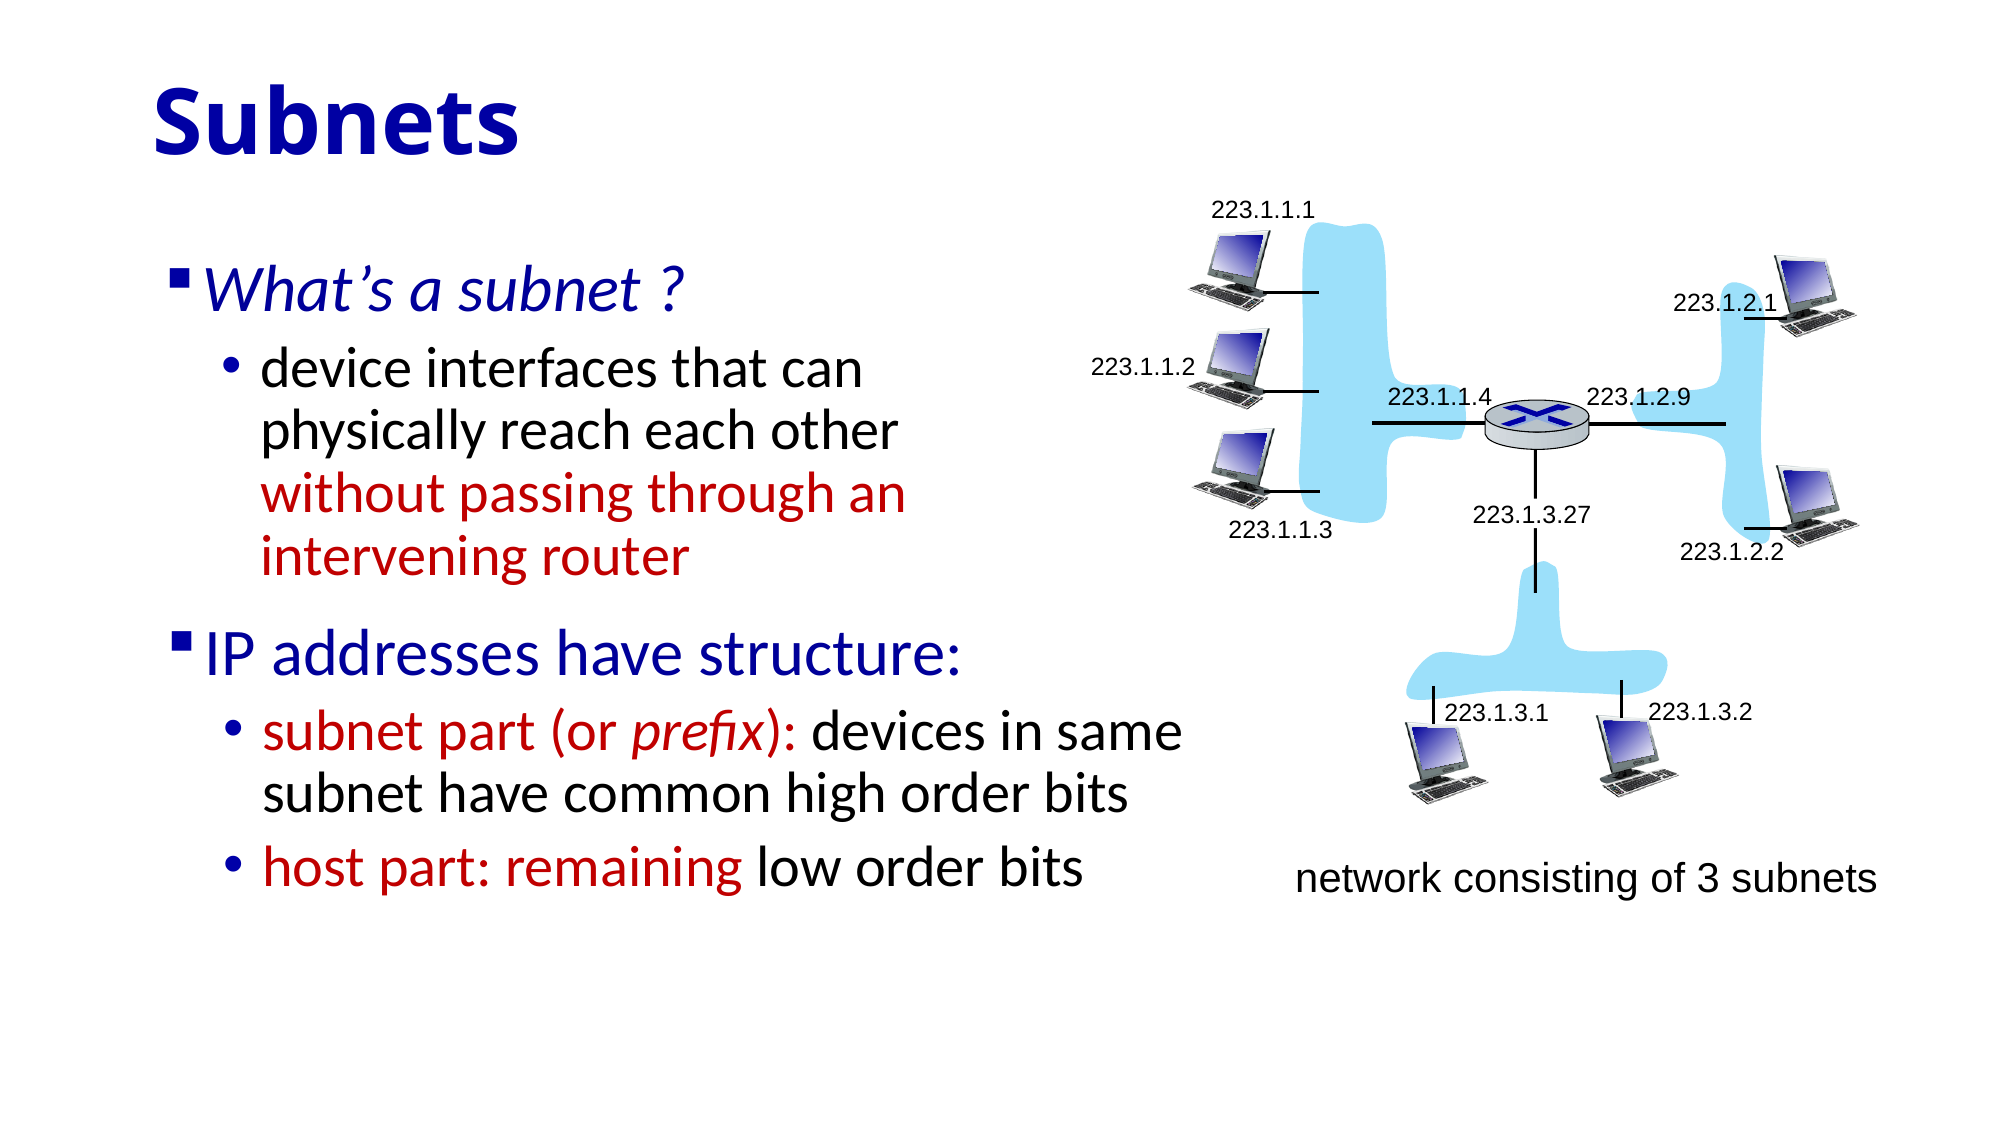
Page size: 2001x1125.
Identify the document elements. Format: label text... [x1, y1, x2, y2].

text_box 223.1.2.1 [1658, 279, 1771, 325]
text_box What’s a subnet ? device interfaces that can physically reach each other without passing through an intervening router [149, 246, 1053, 611]
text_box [1593, 711, 1699, 804]
title Subnets [137, 51, 1863, 198]
text_box 223.1.3.1 [1435, 688, 1565, 734]
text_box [1167, 226, 1273, 318]
text_box 223.1.2.2 [1665, 528, 1800, 573]
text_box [1075, 343, 1166, 389]
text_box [1771, 251, 1877, 344]
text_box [1171, 424, 1277, 516]
text_box 223.1.1.1 [1196, 185, 1332, 231]
text_box 223.1.2.9 [1571, 373, 1707, 419]
text_box [1298, 223, 1467, 523]
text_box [1166, 324, 1272, 416]
text_box [1406, 561, 1668, 700]
text_box network consisting of 3 subnets [1280, 843, 1893, 908]
text_box 223.1.1.3 [1213, 506, 1349, 552]
text_box 223.1.3.2 [1633, 688, 1769, 733]
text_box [1773, 461, 1880, 554]
text_box IP addresses have structure: subnet part (or prefix): devices in same subnet have common high order bits host part: remaining low order bits [151, 609, 1227, 1048]
text_box [1636, 325, 1771, 528]
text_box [1457, 491, 1608, 537]
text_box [1402, 718, 1509, 811]
text_box 223.1.1.4 [1372, 373, 1508, 418]
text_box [1485, 399, 1589, 450]
